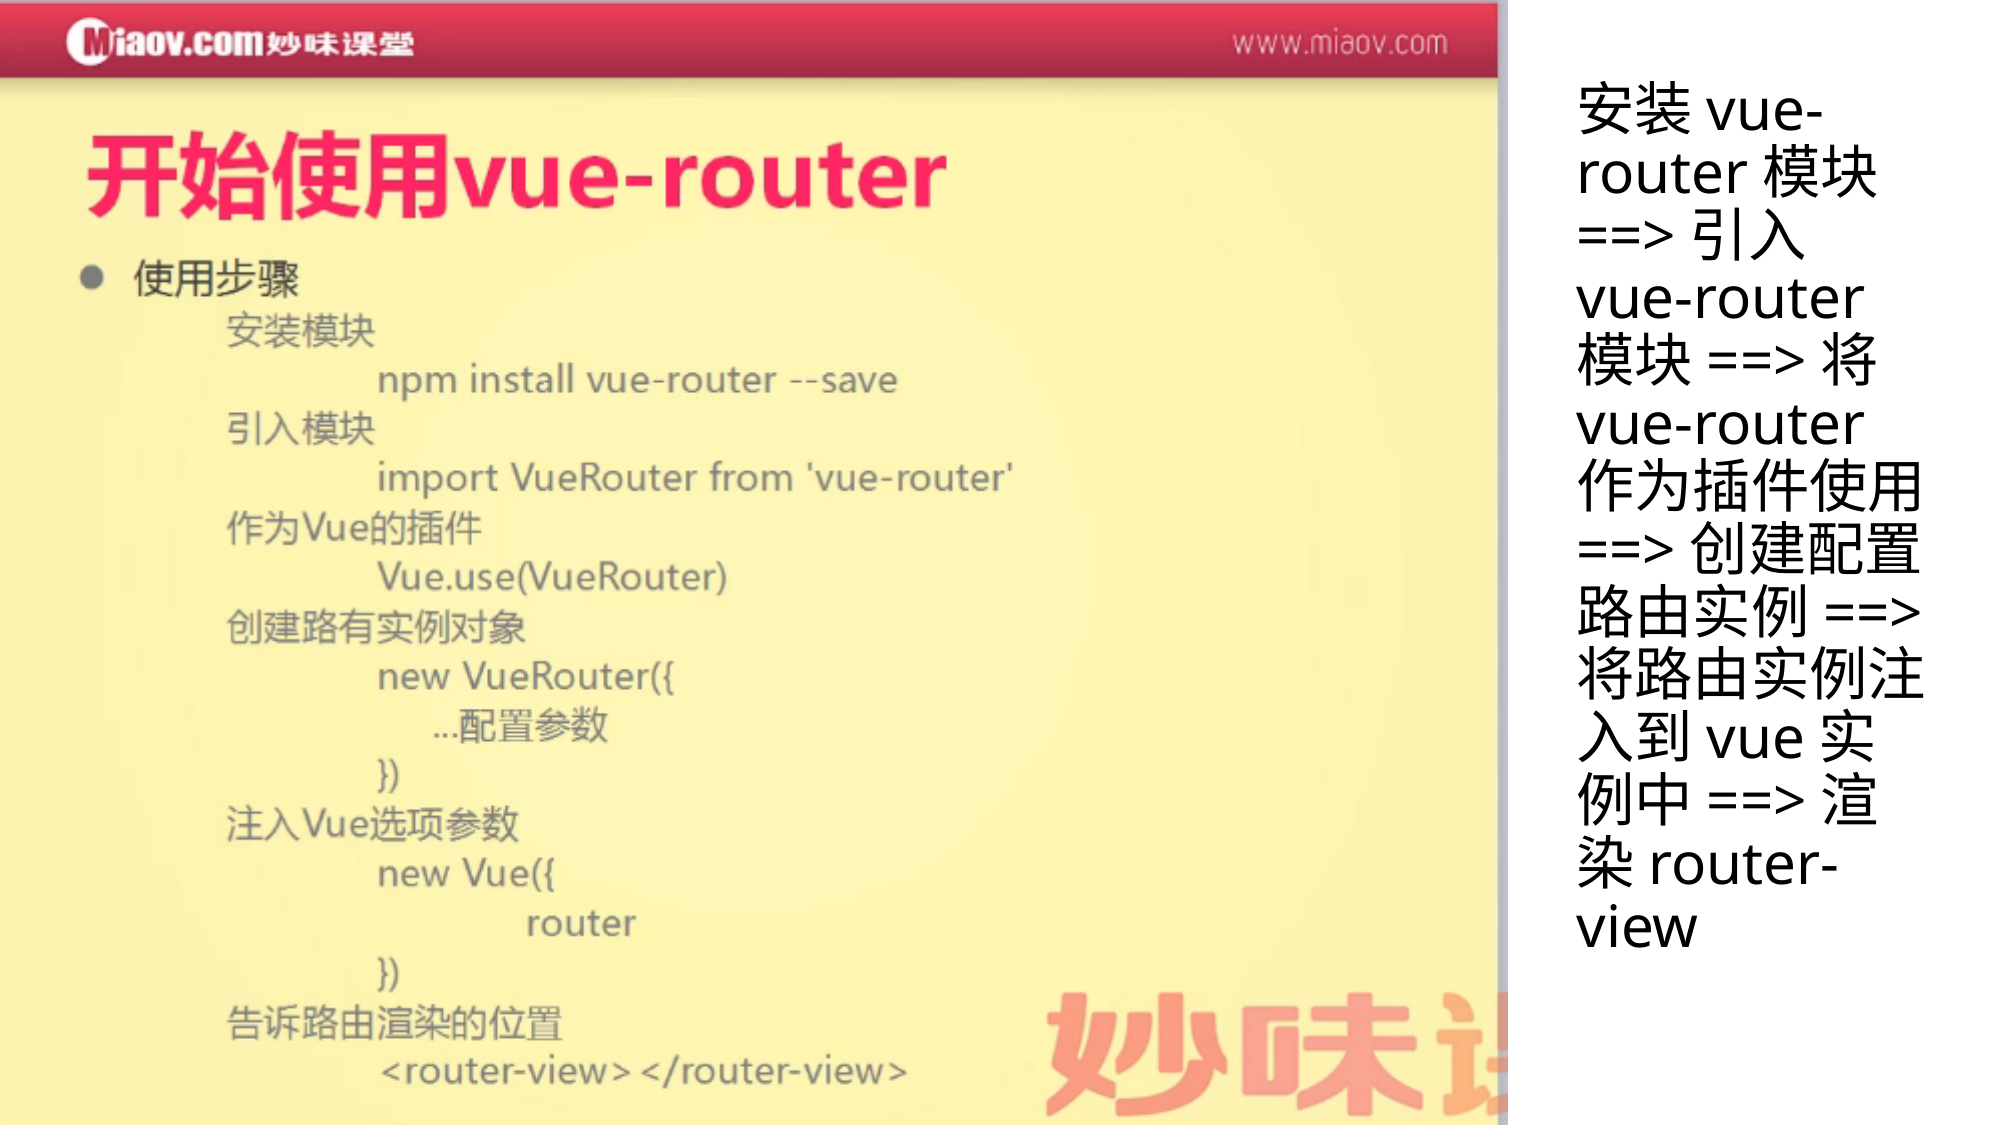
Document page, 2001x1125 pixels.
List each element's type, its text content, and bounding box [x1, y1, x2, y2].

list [0, 0, 1508, 1125]
title 安装vue-router模块==>引入vue-router模块==>将vue-router作为插件使用==>创建配置路由实例==>将路由实例注入到vue实例中==>渲染router-view [1561, 59, 1950, 981]
